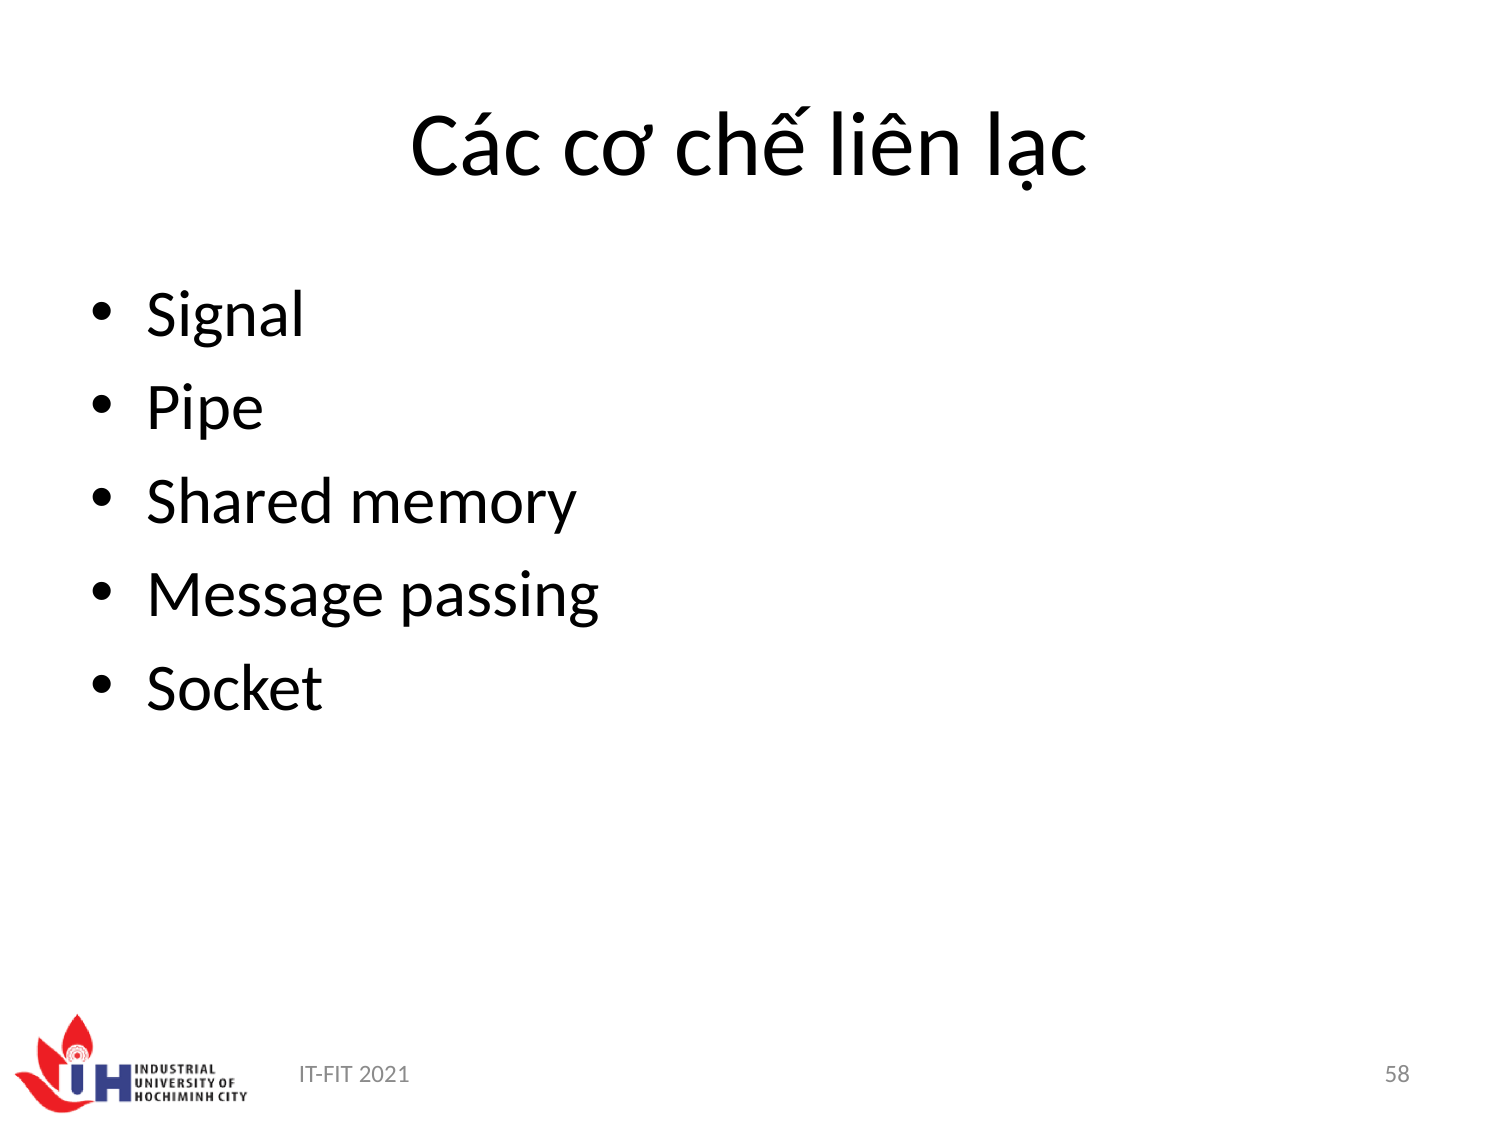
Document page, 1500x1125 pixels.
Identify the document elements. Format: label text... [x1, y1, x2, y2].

picture [11, 1012, 250, 1115]
list Signal Pipe Shared memory Message passing Socket [75, 262, 1425, 1005]
slide_number 58 [1074, 1042, 1425, 1103]
slide_number IT-FIT 2021 [75, 1042, 425, 1103]
title Các cơ chế liên lạc [75, 45, 1425, 233]
